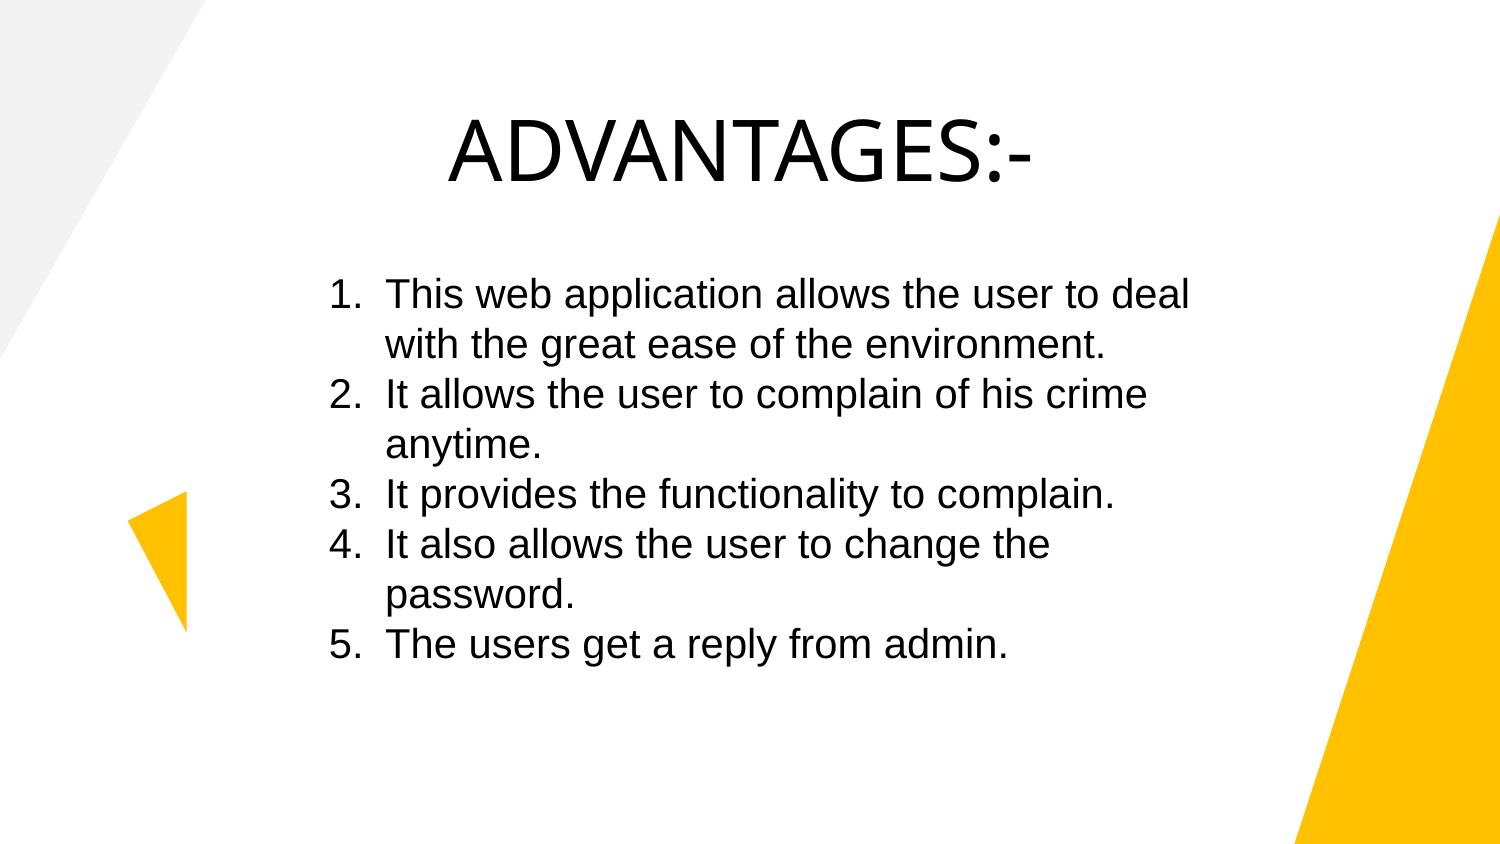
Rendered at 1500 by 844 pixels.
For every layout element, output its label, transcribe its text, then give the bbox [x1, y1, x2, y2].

text_box [127, 491, 187, 633]
text_box This web application allows the user to deal with the great ease of the environment. It allows the user to complain of his crime anytime. It provides the functionality to complain. It also allows the user to change the password. The users get a reply from admin. [314, 259, 1245, 675]
title ADVANTAGES:- [88, 80, 1418, 175]
